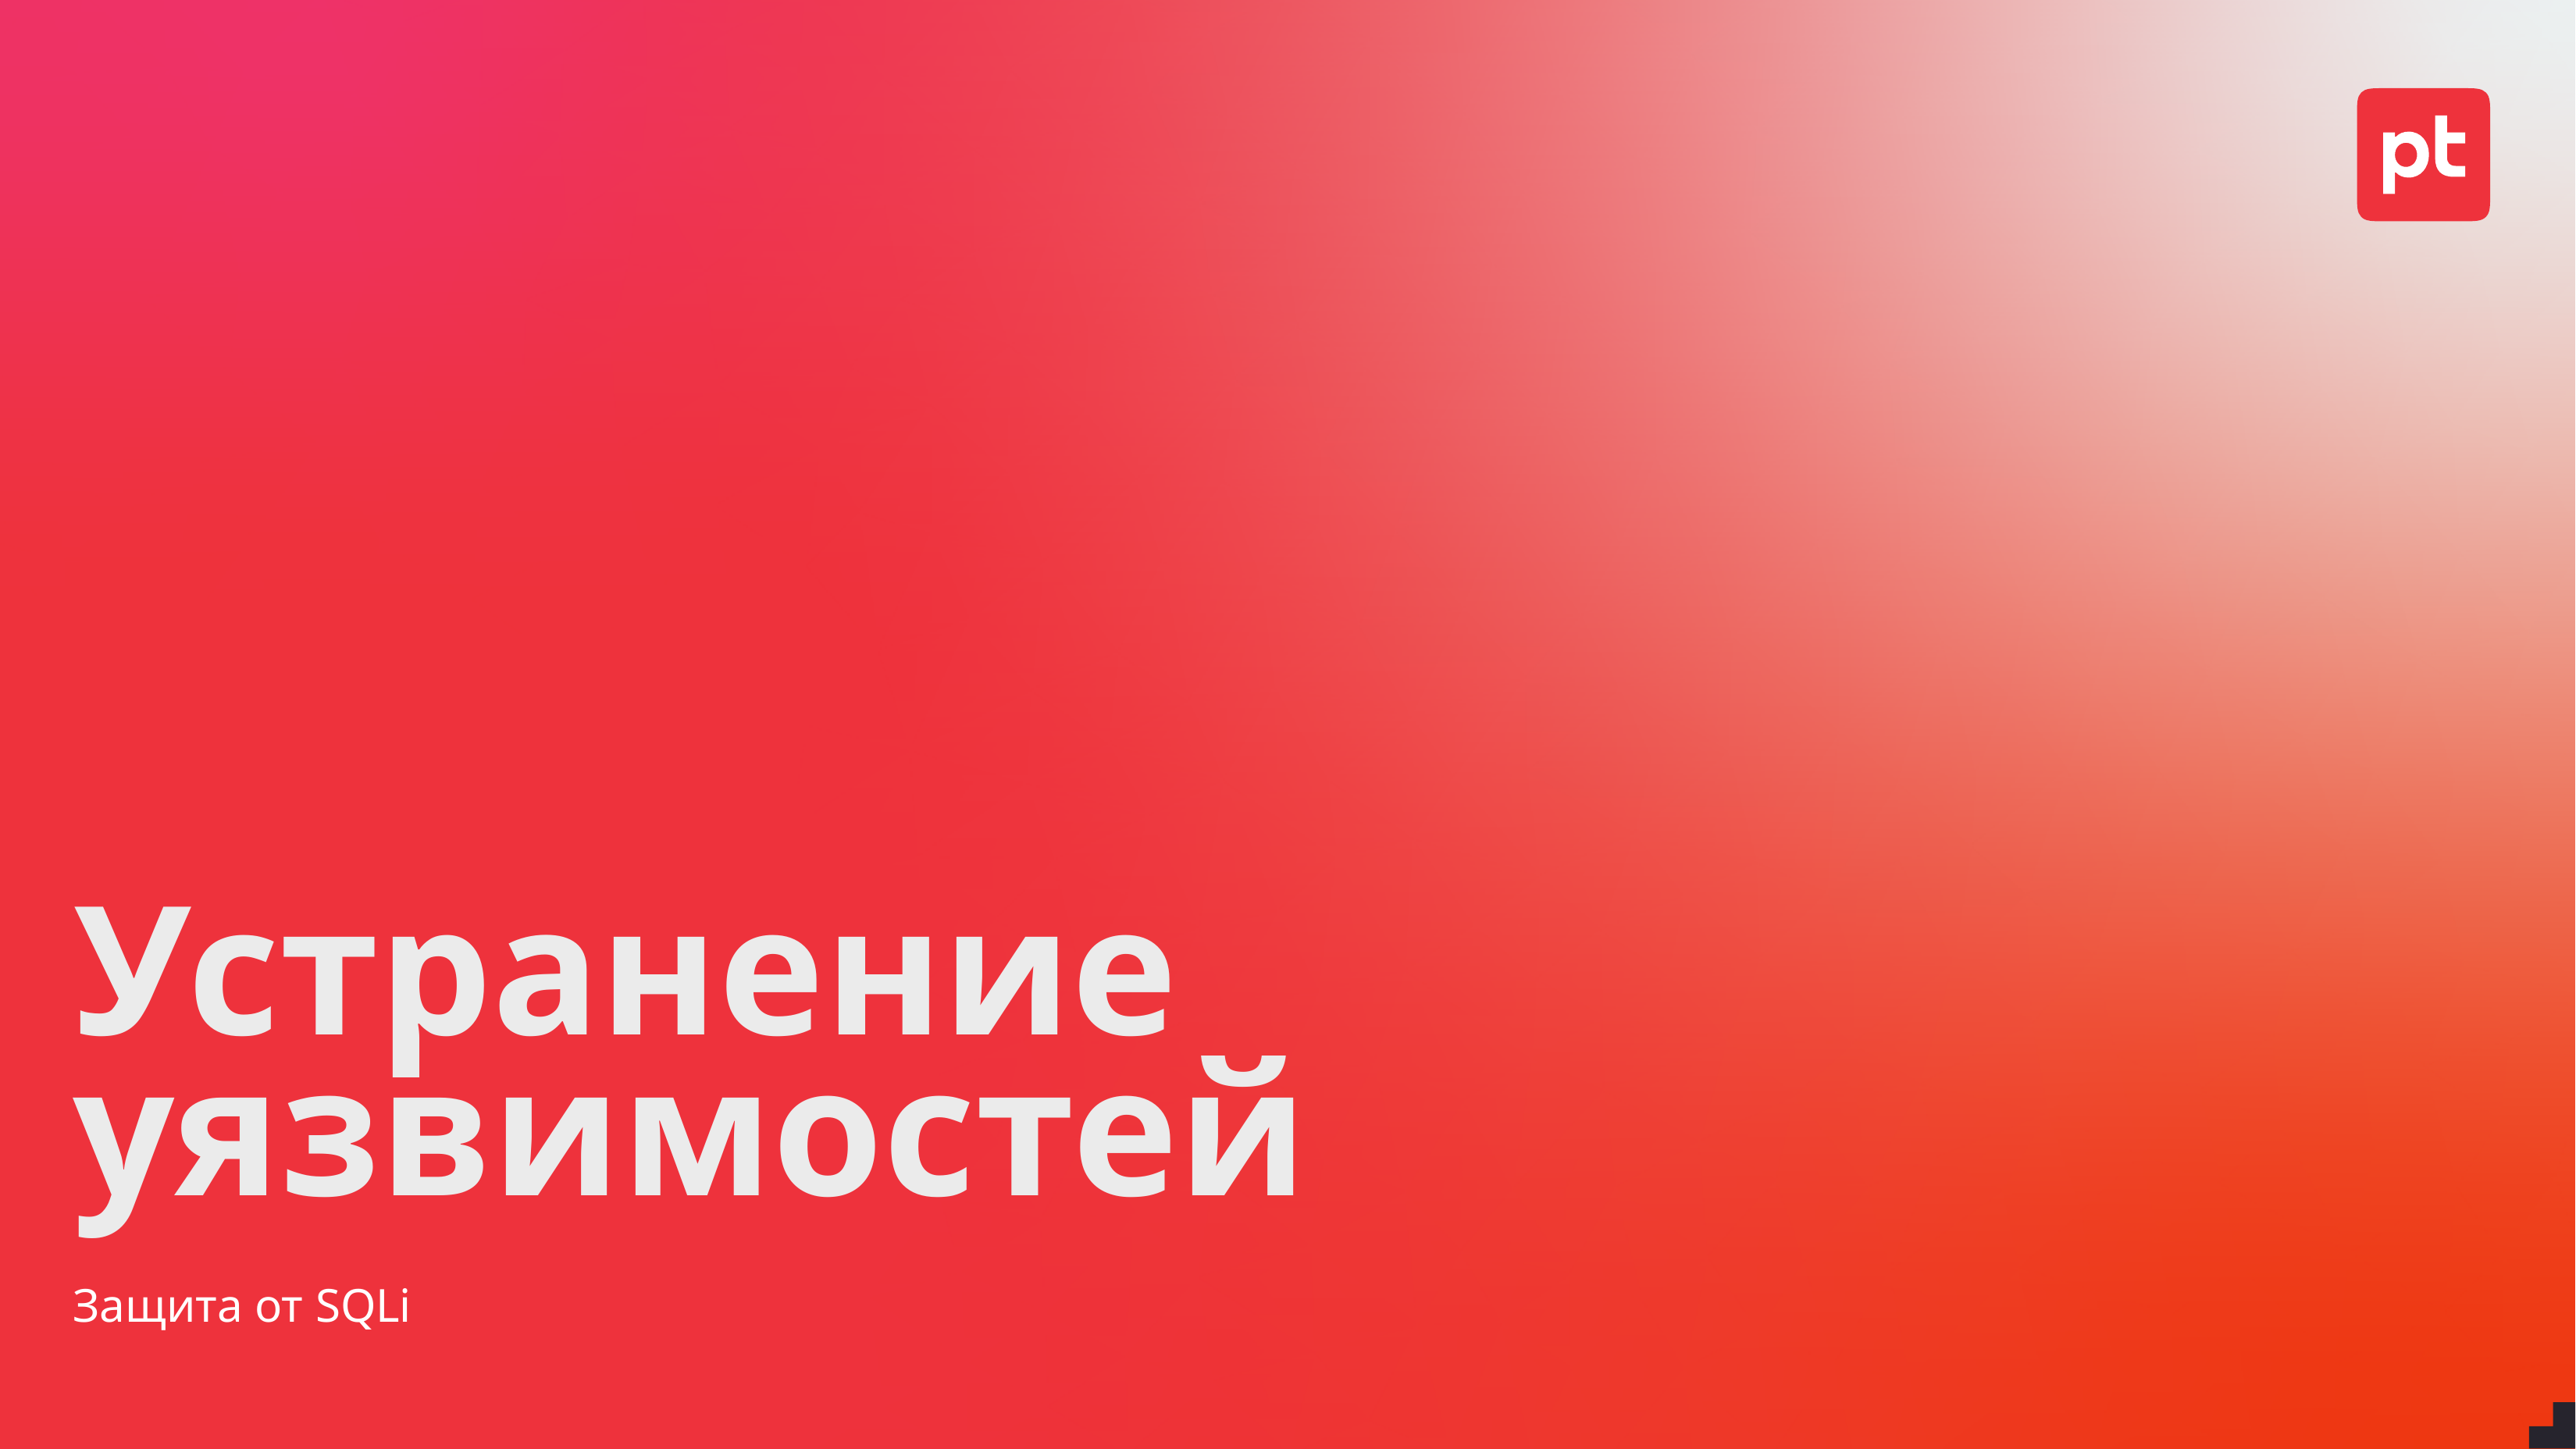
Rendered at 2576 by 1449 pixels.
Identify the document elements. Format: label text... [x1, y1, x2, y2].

picture [0, 0, 2575, 1449]
list Устранение уязвимостей [61, 899, 2009, 1249]
list Защита от SQLi [61, 1276, 1511, 1356]
